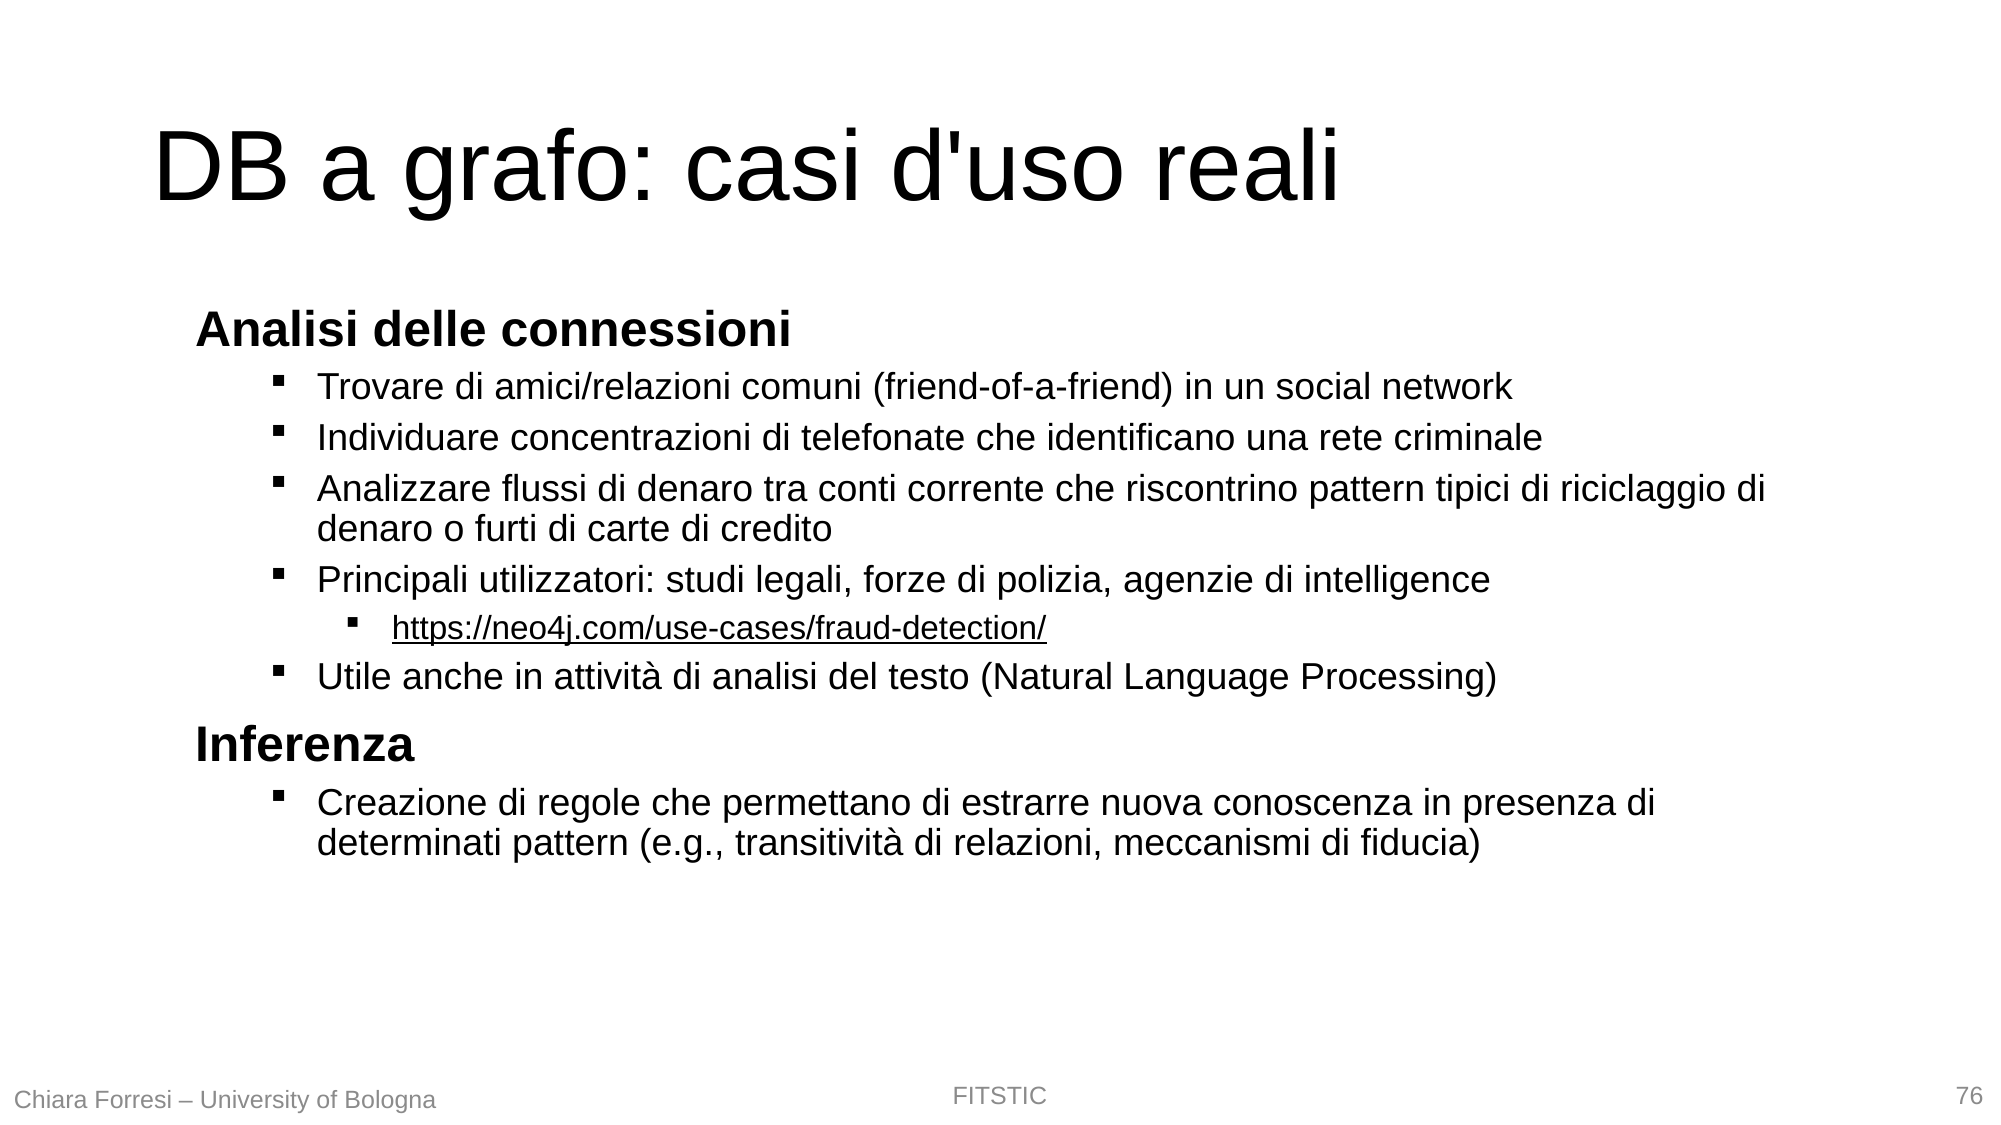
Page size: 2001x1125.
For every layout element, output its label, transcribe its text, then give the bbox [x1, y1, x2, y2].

list Analisi delle connessioni Trovare di amici/relazioni comuni (friend-of-a-friend) in un social network Individuare concentrazioni di telefonate che identificano una rete criminale Analizzare flussi di denaro tra conti corrente che riscontrino pattern tipici di riciclaggio di denaro o furti di carte di credito Principali utilizzatori: studi legali, forze di polizia, agenzie di intelligence https://neo4j.com/use-cases/fraud-detection/ Utile anche in attività di analisi del testo (Natural Language Processing) Inferenza Creazione di regole che permettano di estrarre nuova conoscenza in presenza di determinati pattern (e.g., transitività di relazioni, meccanismi di fiducia) [180, 278, 1830, 963]
title DB a grafo: casi d'uso reali [137, 59, 1863, 278]
